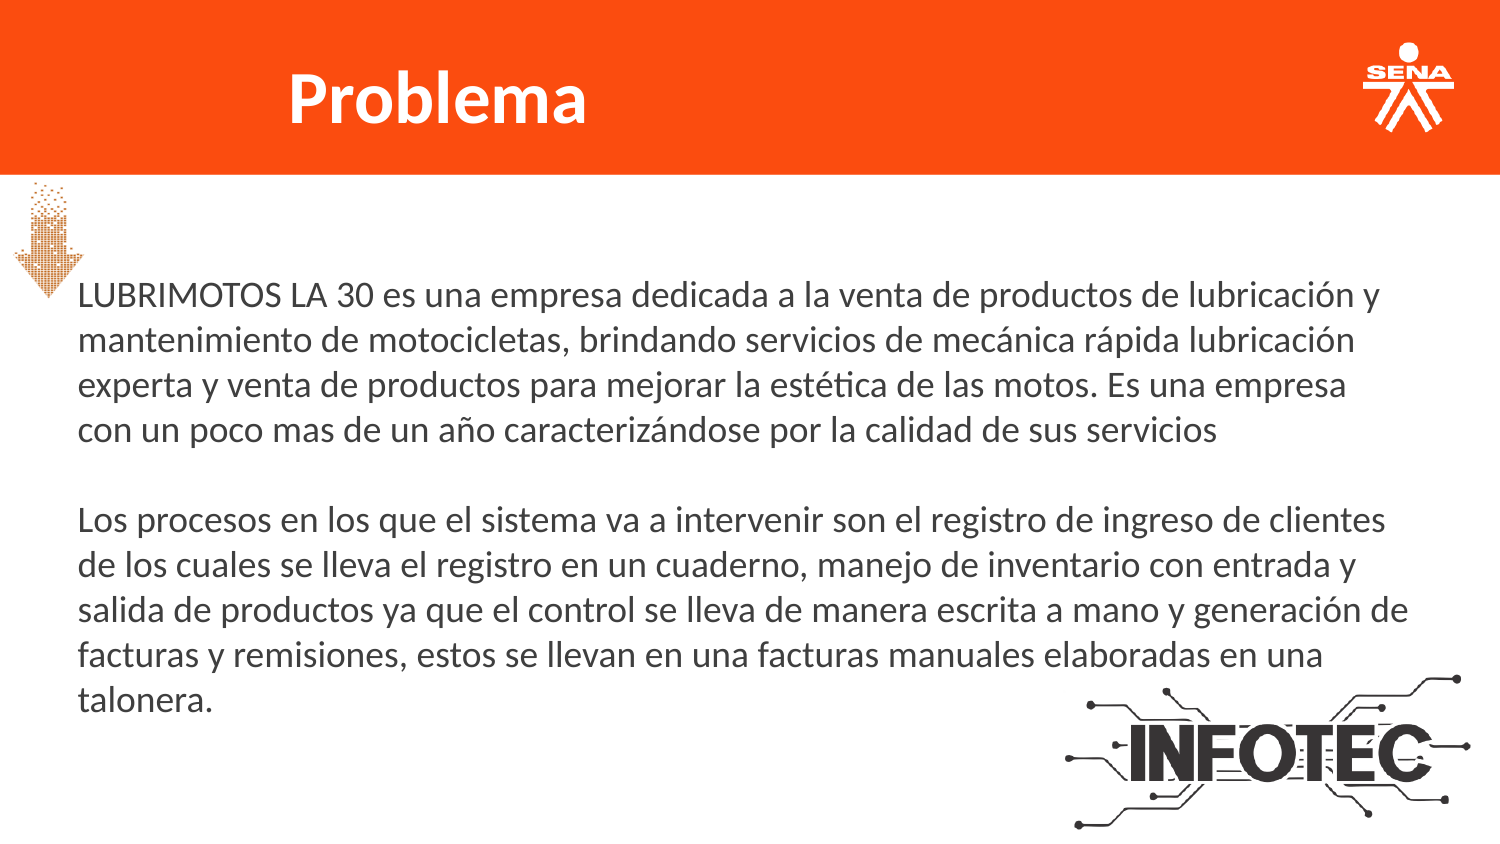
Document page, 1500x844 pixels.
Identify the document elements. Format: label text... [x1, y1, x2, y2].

text_box Problema [273, 40, 666, 146]
picture [0, 0, 1500, 844]
text_box LUBRIMOTOS LA 30 es una empresa dedicada a la venta de productos de lubricación y mantenimiento de motocicletas, brindando servicios de mecánica rápida lubricación experta y venta de productos para mejorar la estética de las motos. Es una empresa con un poco mas de un año caracterizándose por la calidad de sus servicios Los procesos en los que el sistema va a intervenir son el registro de ingreso de clientes de los cuales se lleva el registro en un cuaderno, manejo de inventario con entrada y salida de productos ya que el control se lleva de manera escrita a mano y generación de facturas y remisiones, estos se llevan en una facturas manuales elaboradas en una talonera. [62, 262, 1426, 728]
text_box [1347, 31, 1470, 144]
